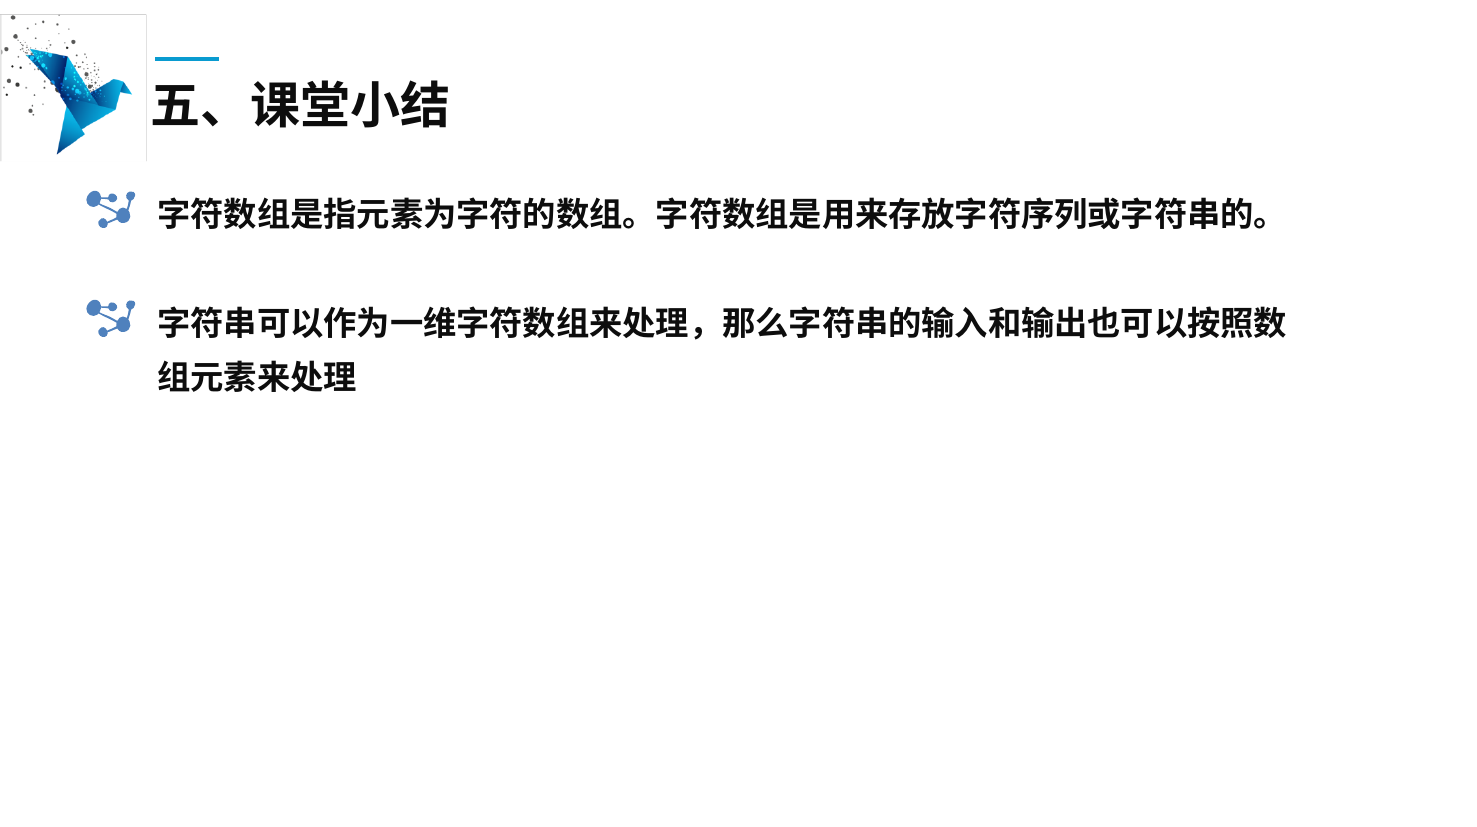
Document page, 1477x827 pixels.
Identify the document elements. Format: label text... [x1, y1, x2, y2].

picture [0, 0, 350, 198]
text_box 字符数组是指元素为字符的数组。字符数组是用来存放字符序列或字符串的。 [142, 172, 1329, 241]
text_box [86, 299, 136, 337]
text_box 字符串可以作为一维字符数组来处理，那么字符串的输入和输出也可以按照数组元素来处理 [142, 281, 1329, 404]
text_box 五、课堂小结 [354, 65, 940, 141]
text_box [98, 207, 131, 228]
